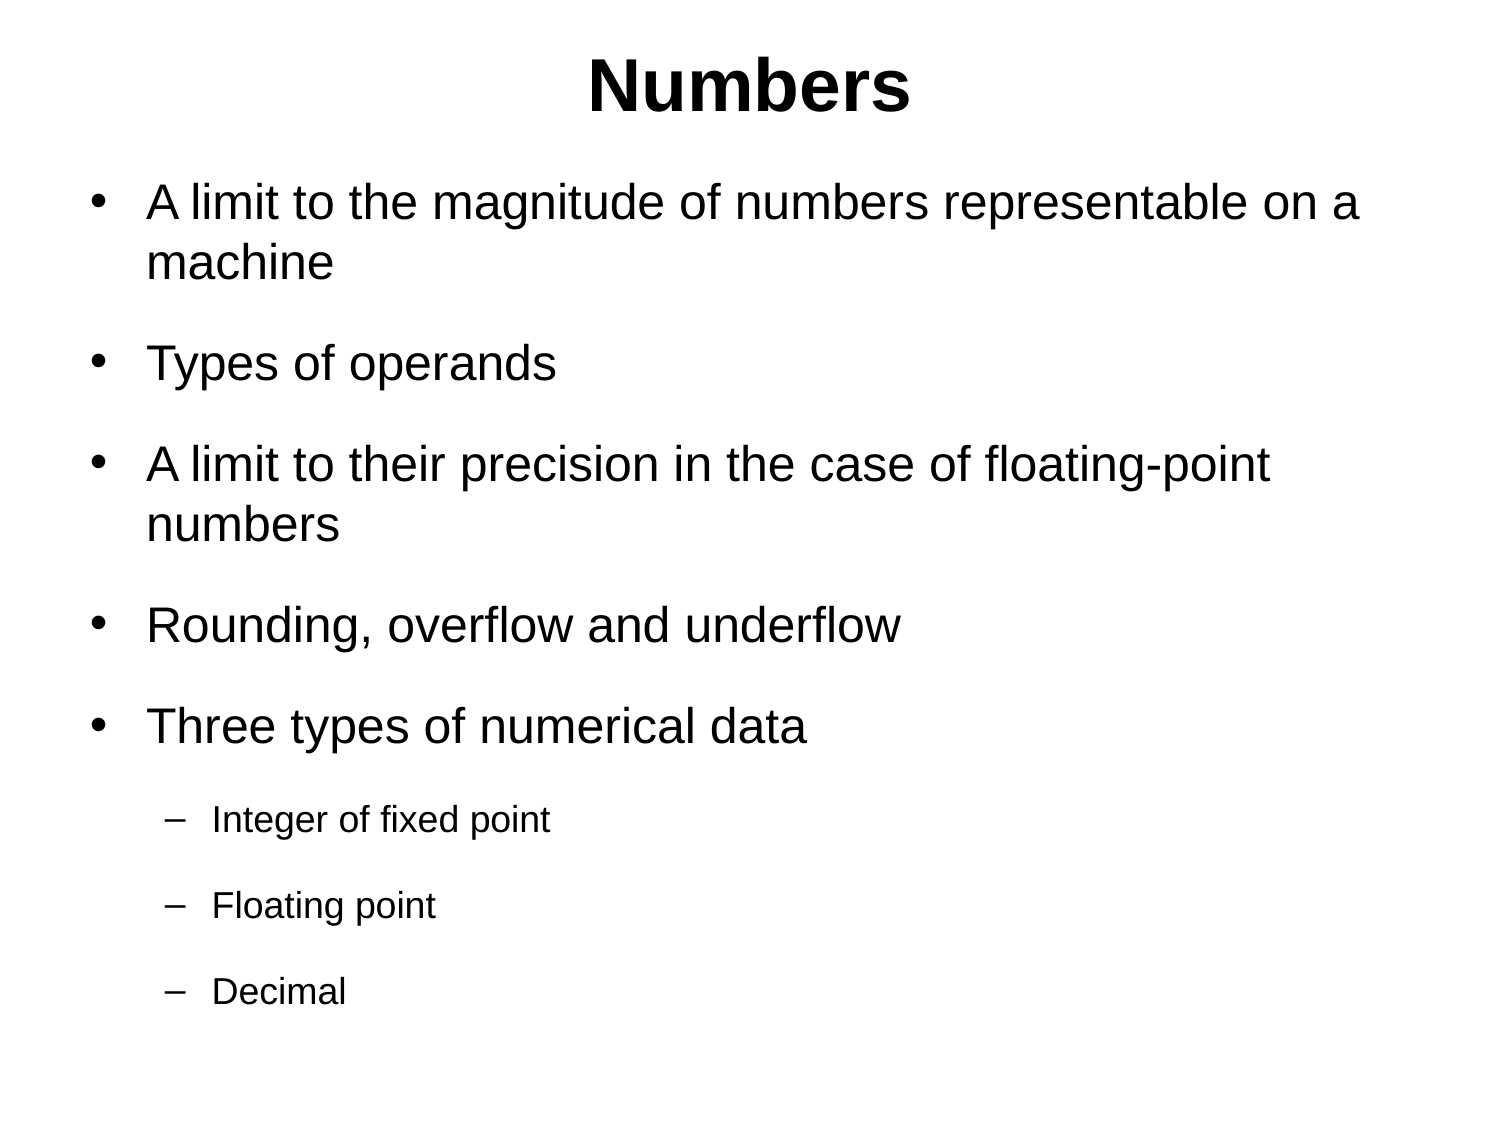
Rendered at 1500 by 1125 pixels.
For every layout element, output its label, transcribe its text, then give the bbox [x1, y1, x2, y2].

title Numbers [75, 24, 1425, 138]
list A limit to the magnitude of numbers representable on a machine Types of operands A limit to their precision in the case of floating-point numbers Rounding, overflow and underflow Three types of numerical data Integer of fixed point Floating point Decimal [75, 162, 1425, 1013]
